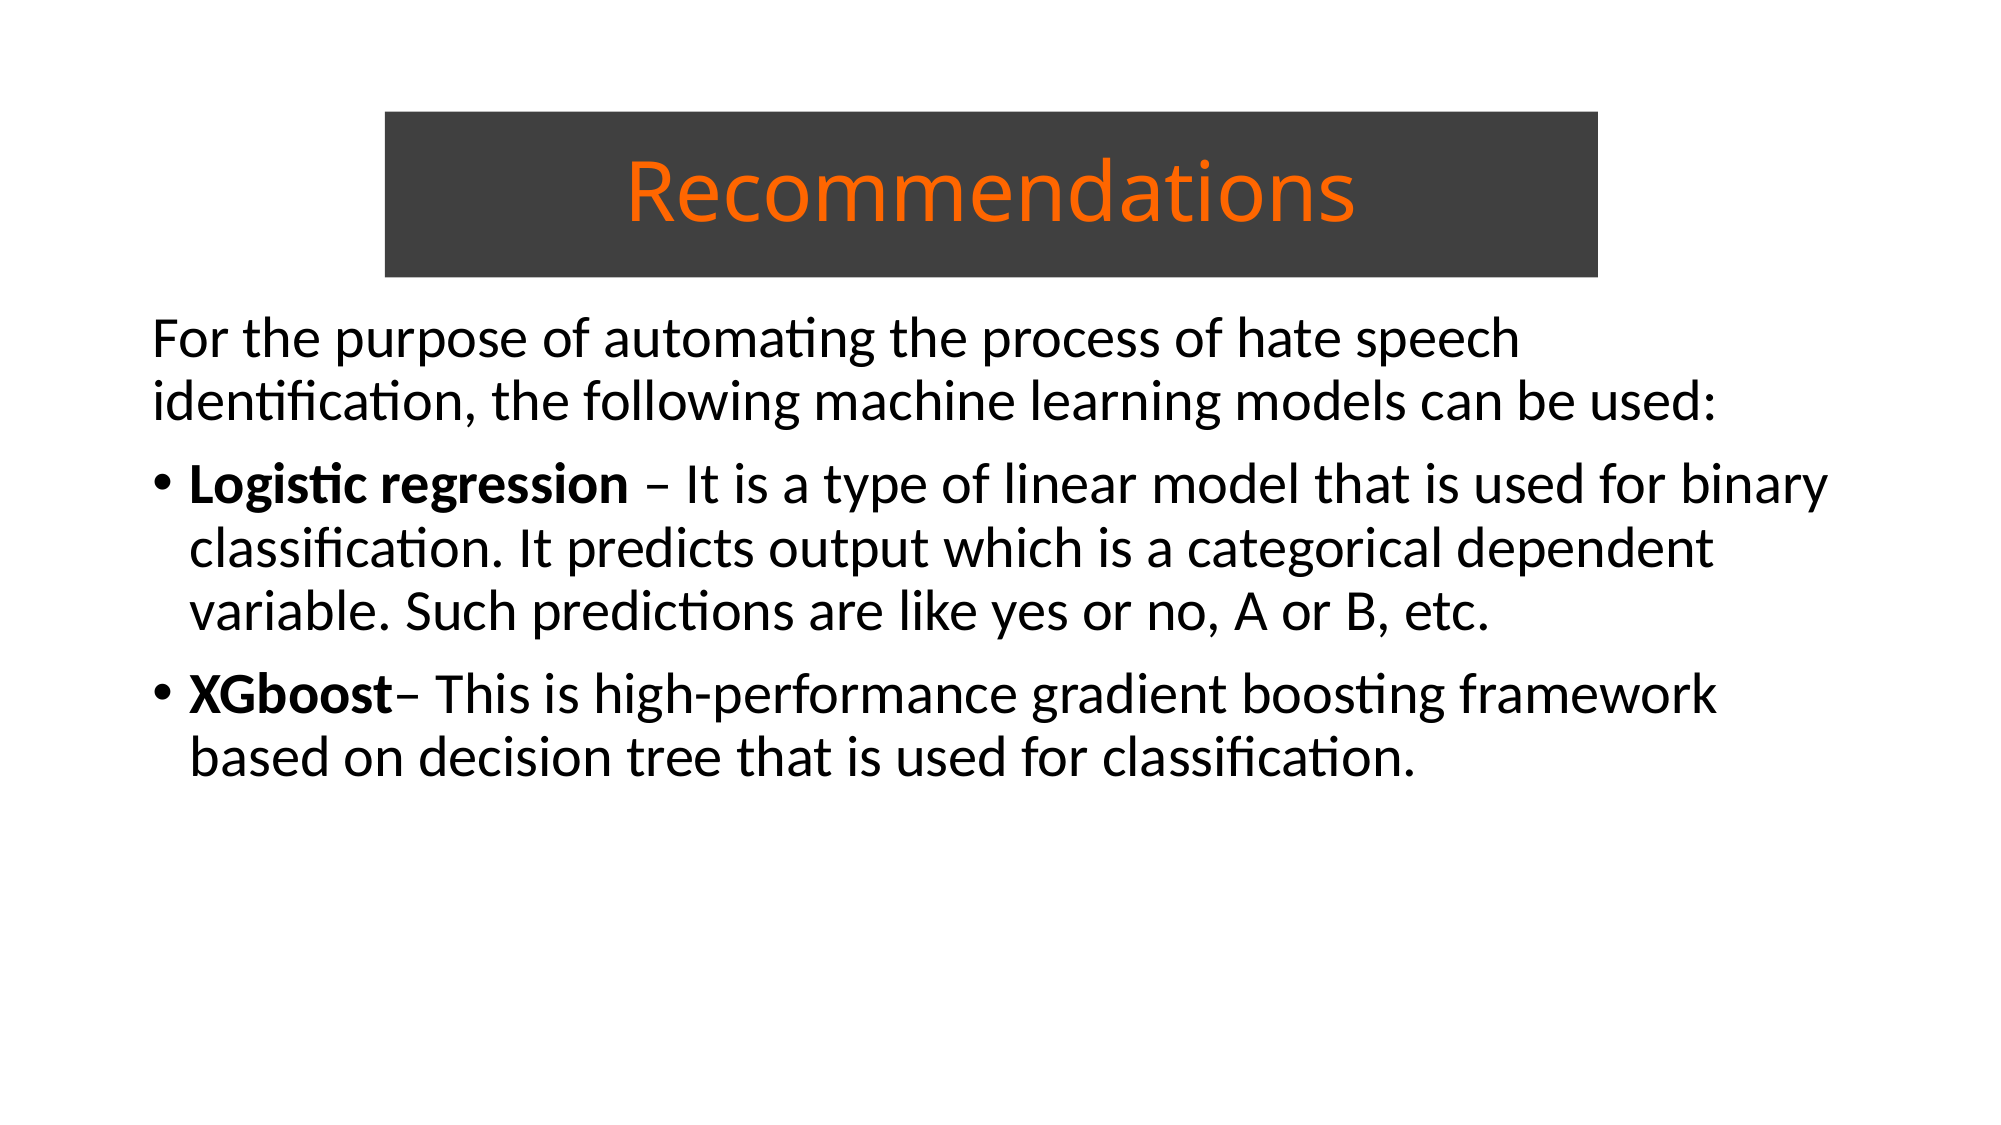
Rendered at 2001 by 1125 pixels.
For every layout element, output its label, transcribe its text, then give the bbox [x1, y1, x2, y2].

title Recommendations [384, 111, 1598, 278]
list For the purpose of automating the process of hate speech identification, the following machine learning models can be used: Logistic regression – It is a type of linear model that is used for binary classification. It predicts output which is a categorical dependent variable. Such predictions are like yes or no, A or B, etc. XGboost– This is high-performance gradient boosting framework based on decision tree that is used for classification. [137, 299, 1863, 1014]
